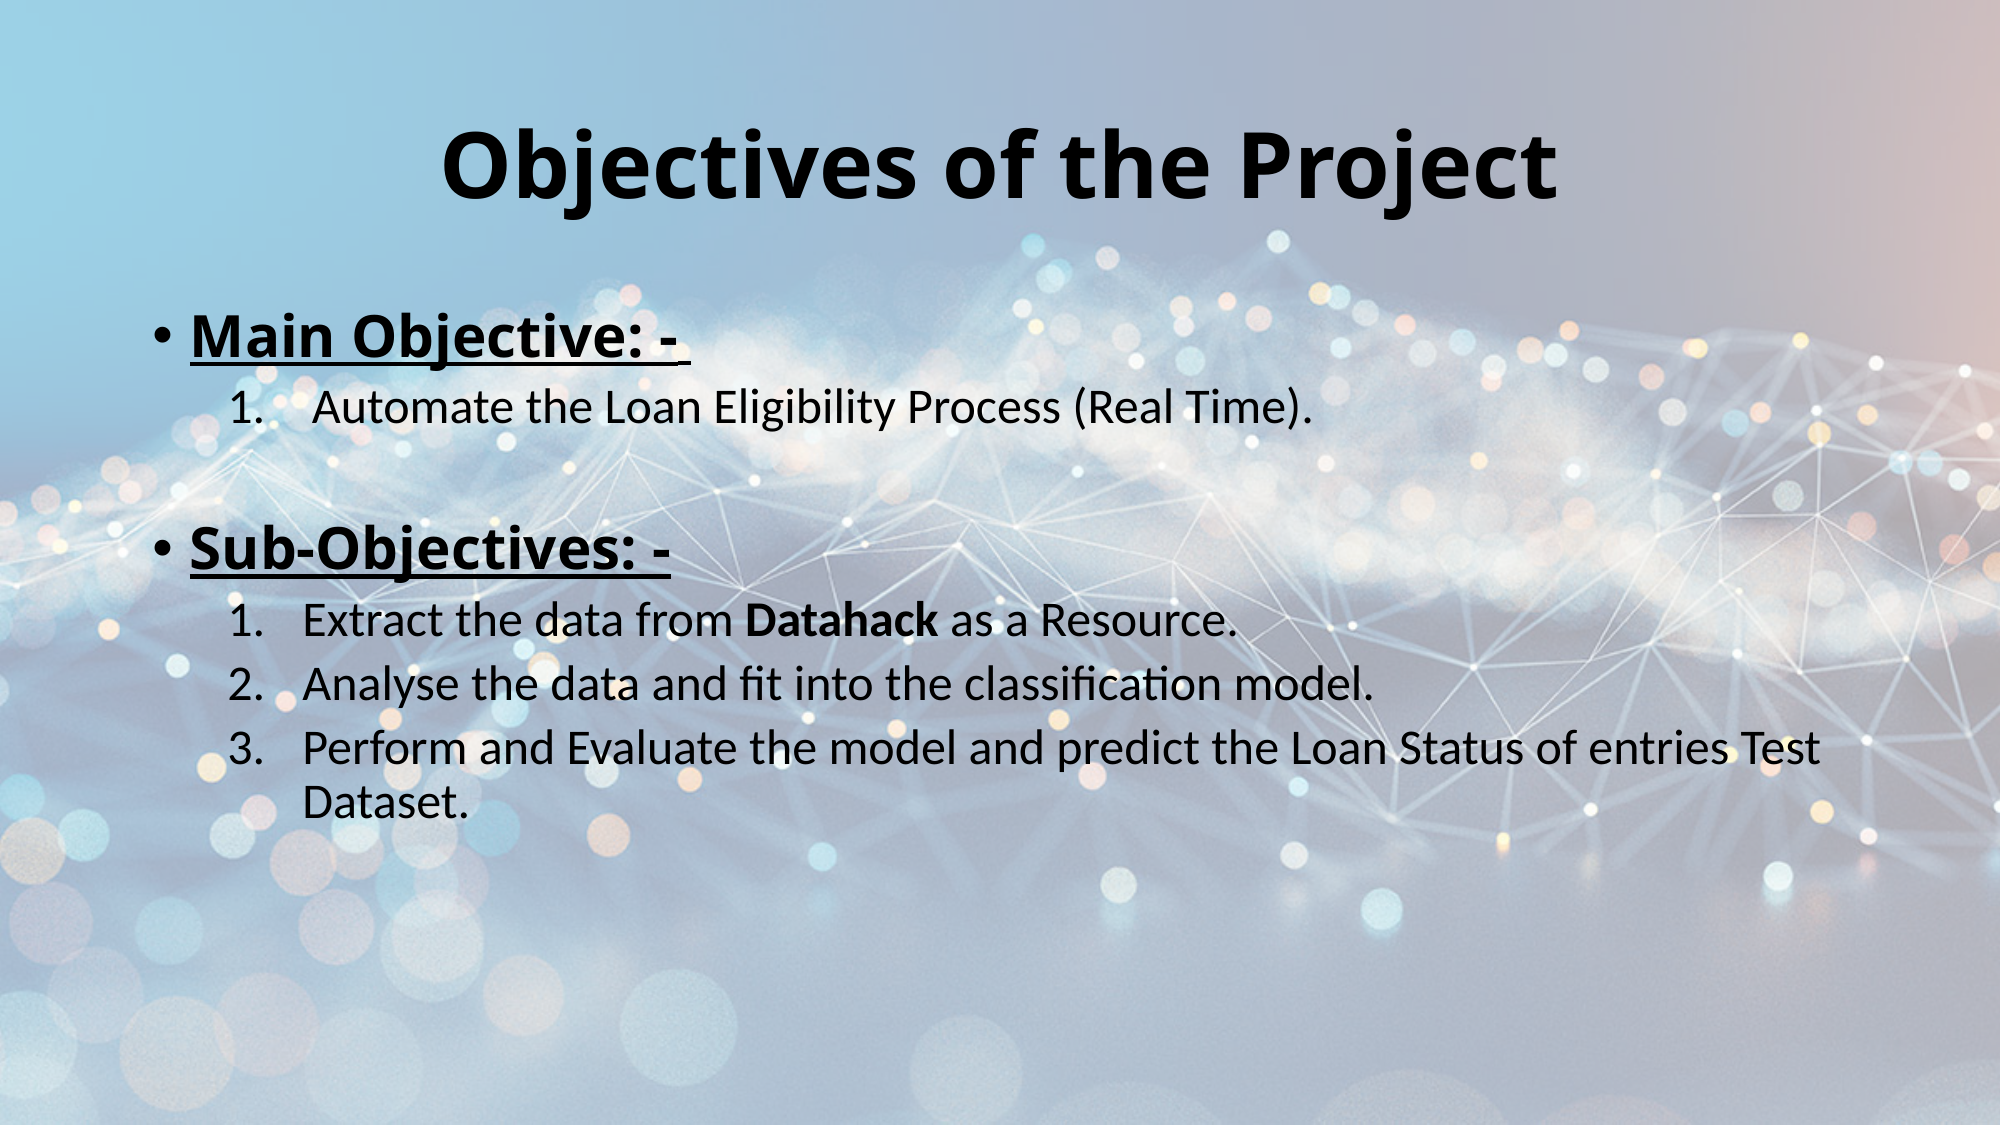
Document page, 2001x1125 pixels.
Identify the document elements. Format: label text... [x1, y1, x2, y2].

list Main Objective: - Automate the Loan Eligibility Process (Real Time). Sub-Objectives: - Extract the data from Datahack as a Resource. Analyse the data and fit into the classification model. Perform and Evaluate the model and predict the Loan Status of entries Test Dataset. [137, 299, 1863, 1014]
title Objectives of the Project [137, 59, 1863, 278]
